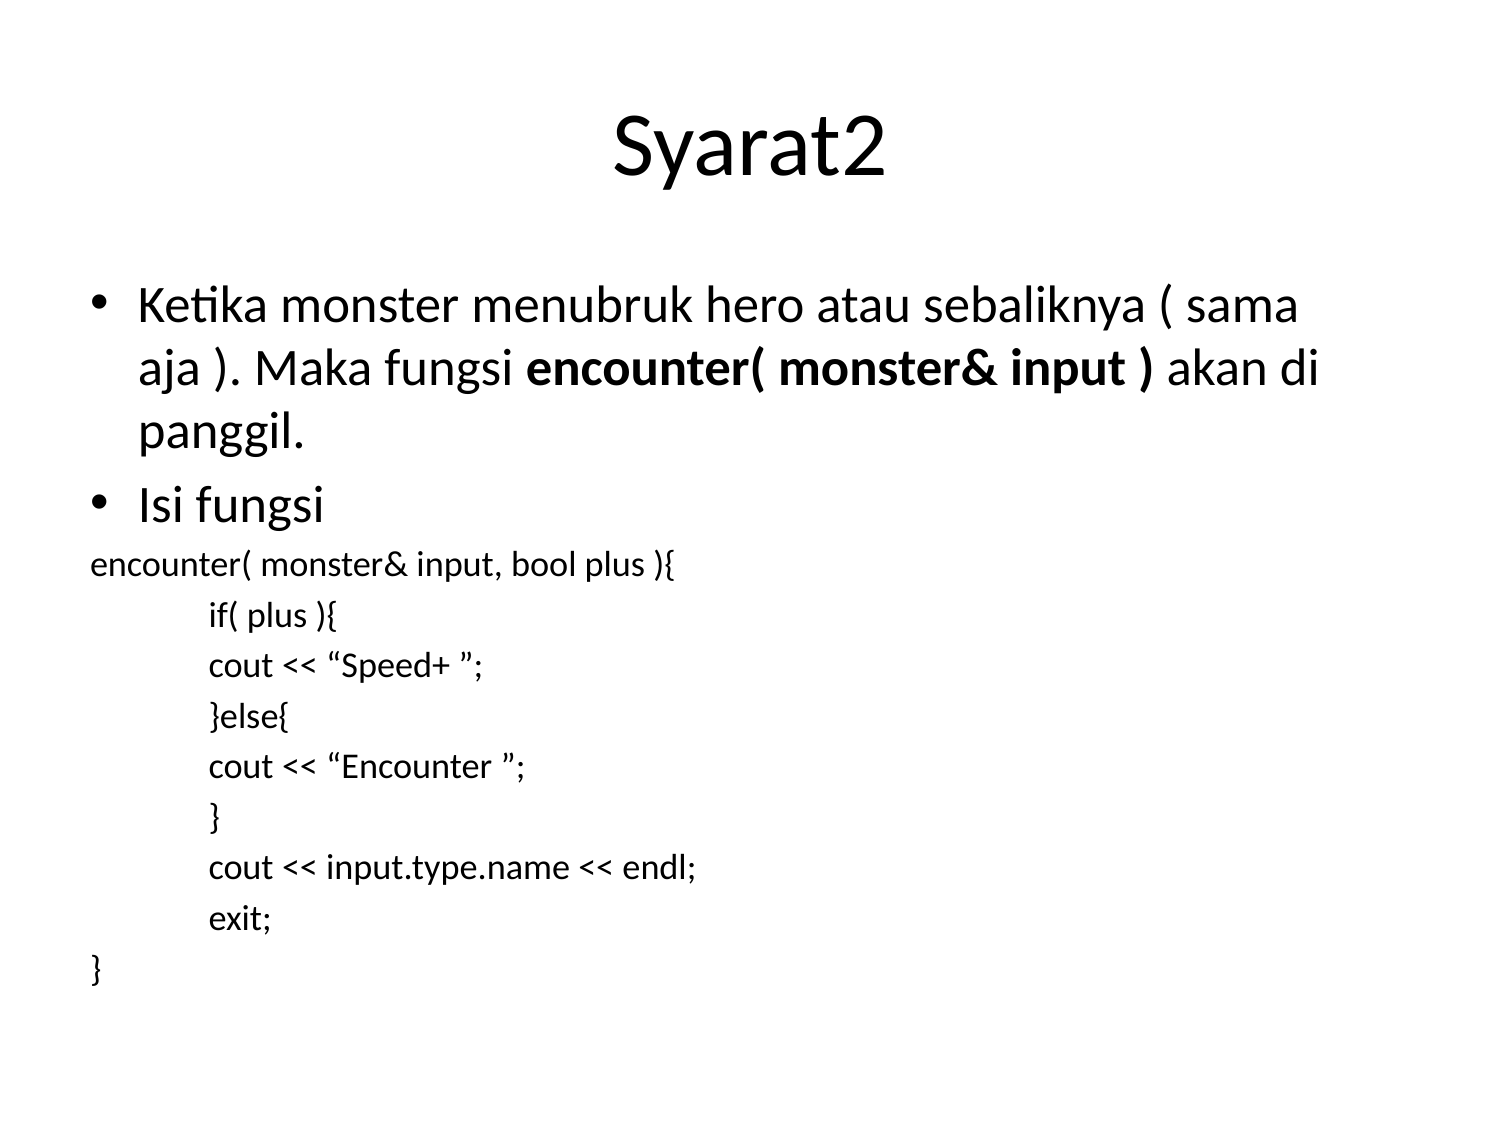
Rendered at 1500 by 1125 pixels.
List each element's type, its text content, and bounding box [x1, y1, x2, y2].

title Syarat2 [75, 45, 1425, 233]
list Ketika monster menubruk hero atau sebaliknya ( sama aja ). Maka fungsi encounter( monster& input ) akan di panggil. Isi fungsi encounter( monster& input, bool plus ){ if( plus ){ cout << “Speed+ ”; }else{ cout << “Encounter ”; } cout << input.type.name << endl; exit; } [75, 262, 1425, 1005]
